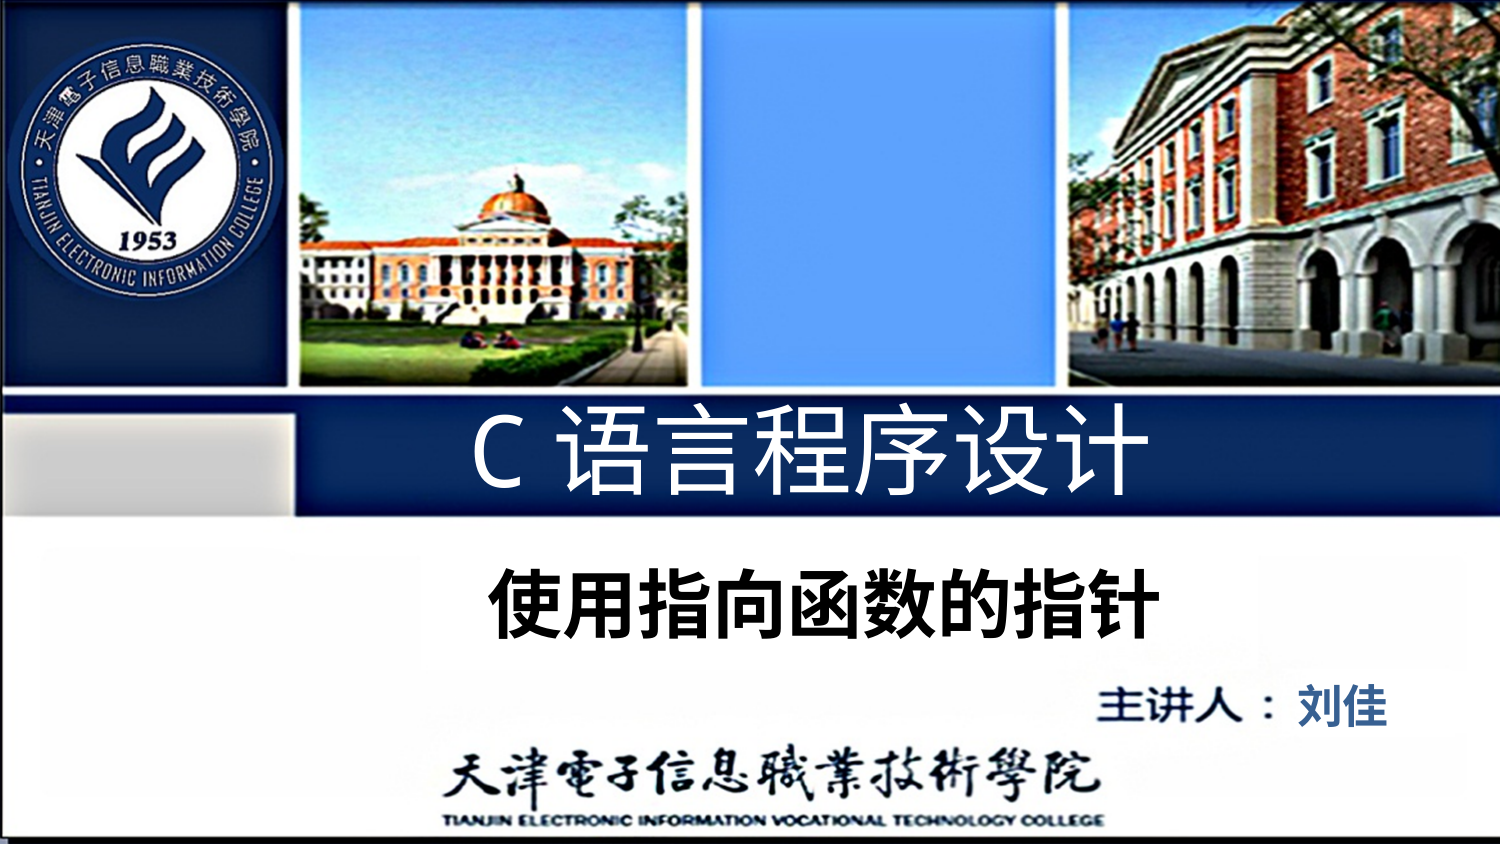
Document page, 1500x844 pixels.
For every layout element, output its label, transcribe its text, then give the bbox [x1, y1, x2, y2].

picture [0, 0, 1500, 844]
text_box 使用指向函数的指针 [309, 550, 1341, 655]
text_box C语言程序设计 [453, 380, 1168, 515]
text_box 刘佳 [1282, 670, 1404, 740]
